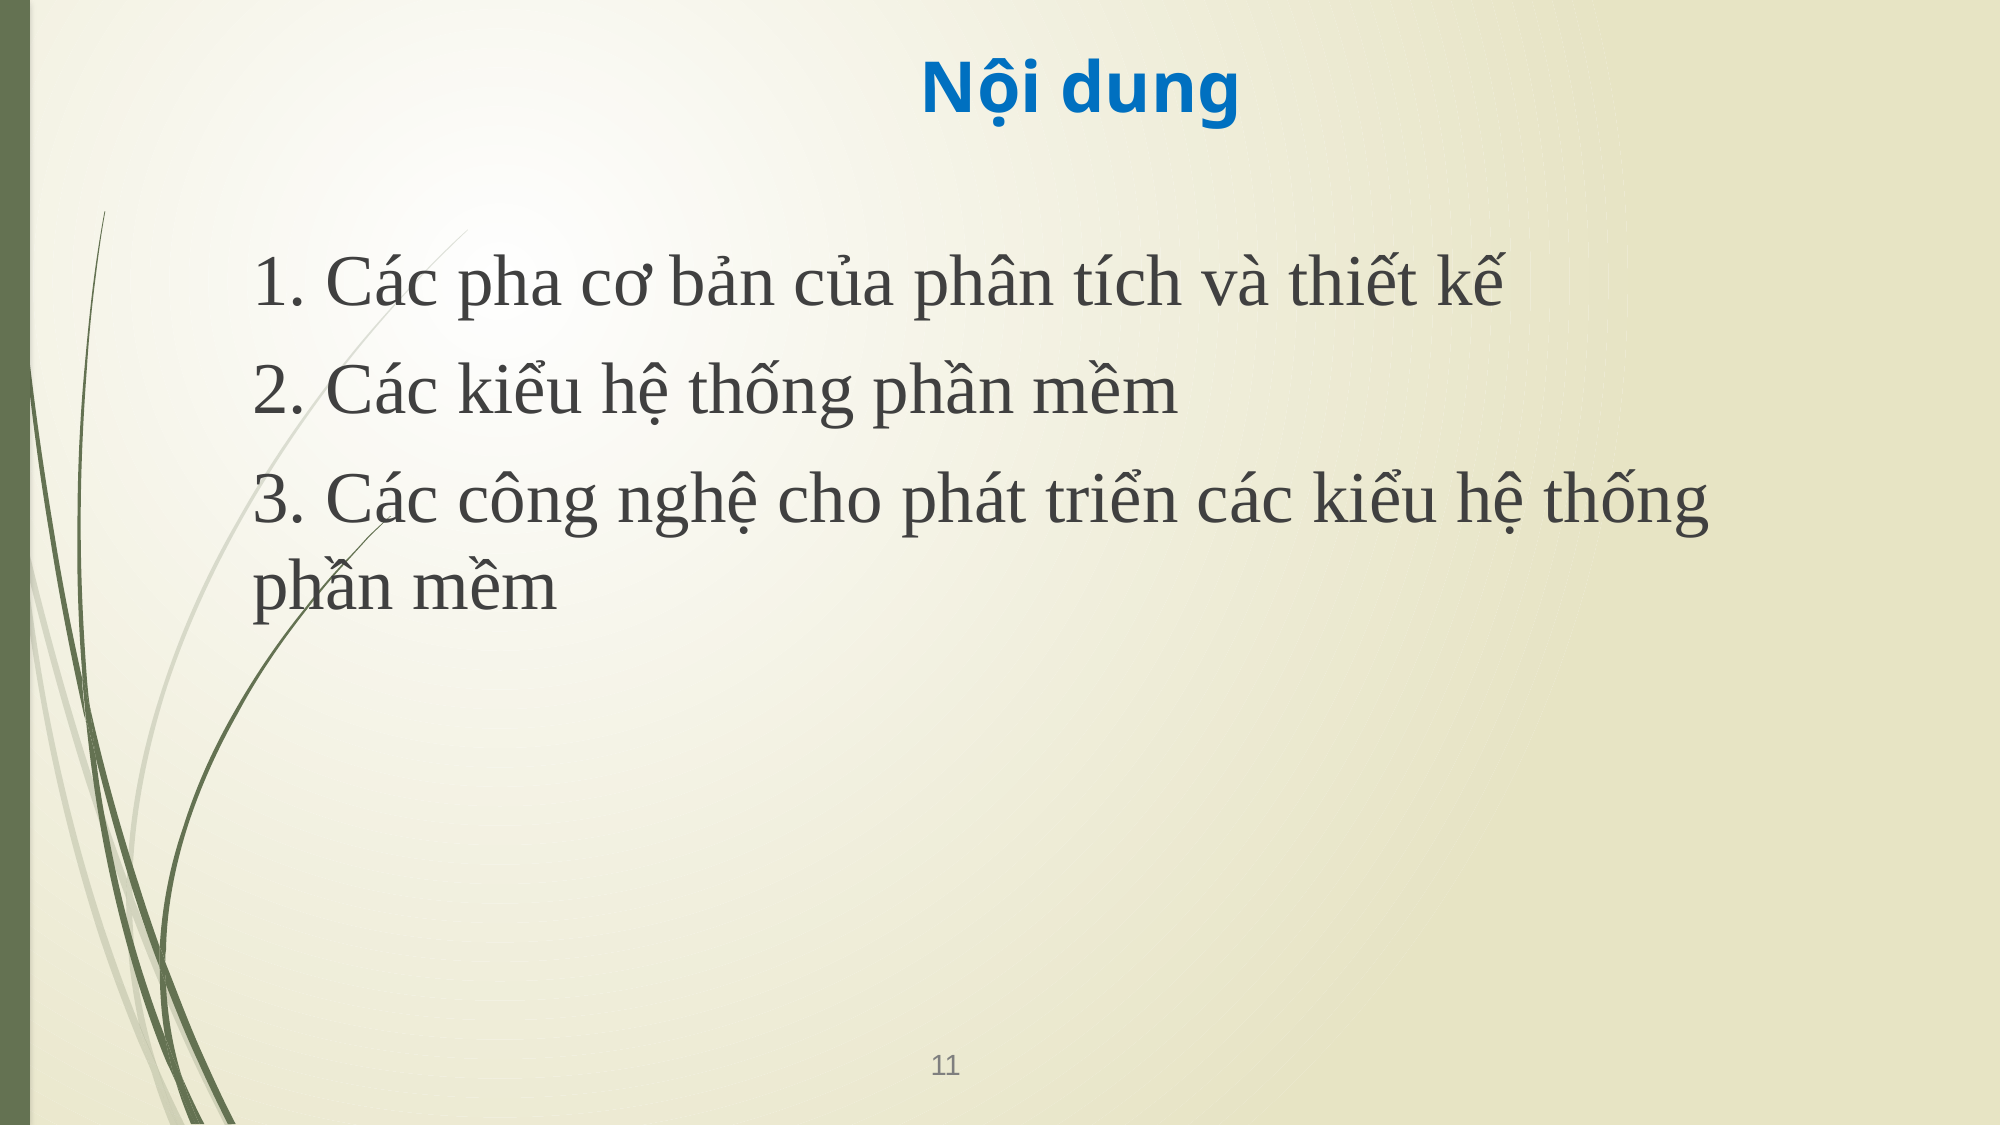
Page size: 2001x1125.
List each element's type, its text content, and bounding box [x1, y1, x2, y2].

title Nội dung [287, 34, 1875, 135]
slide_number 11 [915, 1039, 1044, 1099]
list 1. Các pha cơ bản của phân tích và thiết kế 2. Các kiểu hệ thống phần mềm 3. Các công nghệ cho phát triển các kiểu hệ thống phần mềm [237, 224, 1850, 1038]
